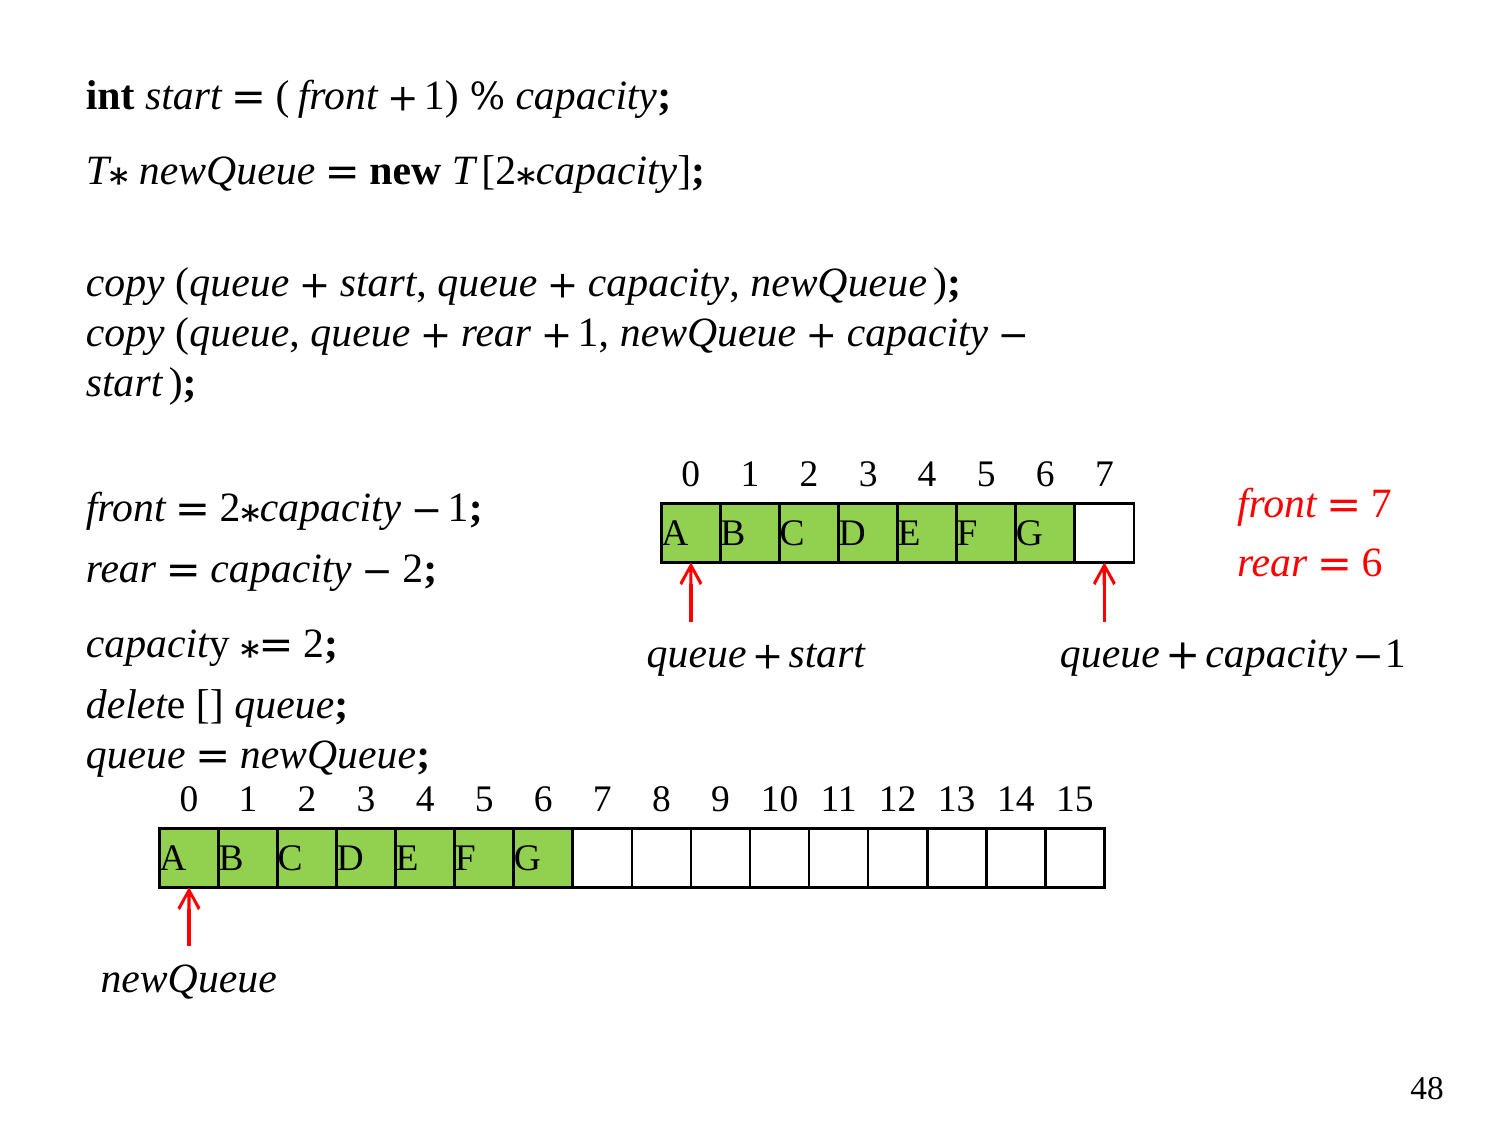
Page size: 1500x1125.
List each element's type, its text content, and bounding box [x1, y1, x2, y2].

table_header 4 [396, 769, 455, 827]
table_header 6 [514, 769, 573, 827]
table_header 12 [868, 769, 927, 827]
table_cell F [456, 830, 512, 886]
table_header 0 [661, 444, 720, 502]
table_cell D [840, 505, 896, 561]
table_cell C [279, 830, 335, 886]
table_header 4 [898, 444, 957, 502]
table_header 3 [337, 769, 396, 827]
table_header 11 [809, 769, 868, 827]
table_cell E [899, 505, 955, 561]
table_cell [633, 830, 690, 886]
list int start = (front +1) % capacity; T* newQueue = new T[2*capacity]; copy (queue + start, queue + capacity, newQueue); copy (queue, queue + rear +1, newQueue + capacity − start); front = 2*capacity −1; rear = capacity − 2; capacity *= 2; delete [] queue; queue = newQueue; [70, 60, 1164, 652]
table_cell [692, 830, 749, 886]
table_cell [869, 830, 926, 886]
text_box queue+capacity−1 [1045, 621, 1430, 681]
table_cell G [1017, 505, 1073, 561]
table_cell [1047, 830, 1103, 886]
text_box front = 7 rear = 6 [1222, 473, 1430, 592]
slide_number 48 [1387, 1058, 1460, 1107]
table_cell B [220, 830, 276, 886]
table_header 3 [839, 444, 898, 502]
table_header 9 [691, 769, 750, 827]
table_header 1 [720, 444, 780, 502]
table_cell E [397, 830, 453, 886]
table_header 8 [632, 769, 691, 827]
table_header 10 [750, 769, 809, 827]
table_cell G [515, 830, 571, 886]
table_header 13 [927, 769, 986, 827]
table_header 15 [1045, 769, 1104, 827]
table_cell D [338, 830, 394, 886]
table_header 14 [986, 769, 1045, 827]
table_cell A [161, 830, 217, 886]
table_cell F [958, 505, 1014, 561]
table_cell A [663, 505, 719, 561]
table_header 2 [278, 769, 337, 827]
table_header 5 [455, 769, 514, 827]
table_header 5 [957, 444, 1016, 502]
table_header 7 [1075, 444, 1134, 502]
table_cell [988, 830, 1044, 886]
table_cell [929, 830, 985, 886]
table_header 0 [159, 769, 219, 827]
table_cell [810, 830, 867, 886]
text_box queue+start [631, 621, 868, 681]
table_cell C [781, 505, 837, 561]
text_box newQueue [70, 946, 307, 1006]
table_header 6 [1016, 444, 1075, 502]
table_cell B [722, 505, 778, 561]
table_cell [751, 830, 808, 886]
table_header 2 [780, 444, 839, 502]
table_cell [574, 830, 631, 886]
table_cell [1076, 505, 1133, 561]
table_header 1 [219, 769, 278, 827]
table_header 7 [573, 769, 632, 827]
